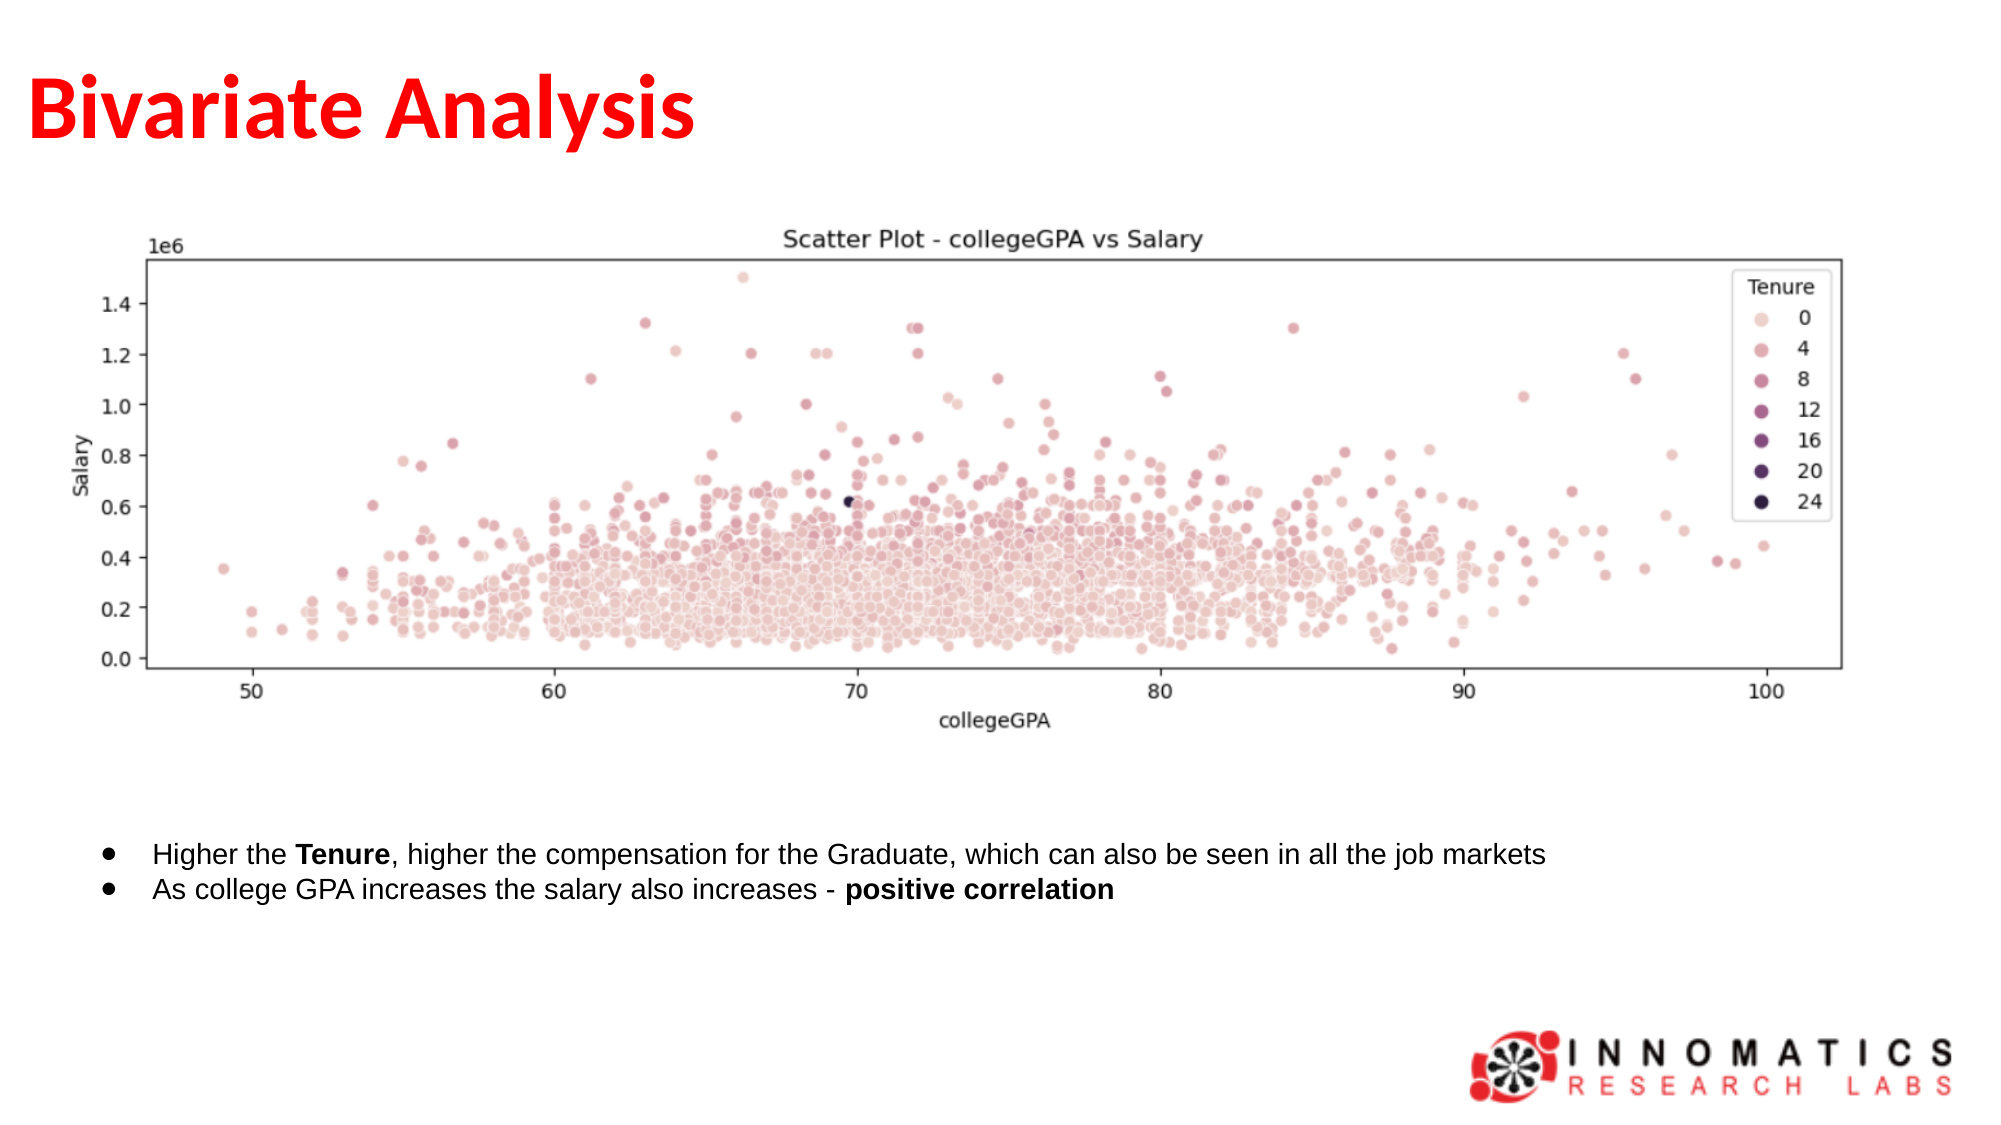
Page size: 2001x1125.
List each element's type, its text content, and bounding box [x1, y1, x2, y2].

picture [43, 190, 1860, 744]
picture [1445, 1014, 1975, 1125]
text_box Higher the Tenure, higher the compensation for the Graduate, which can also be seen in all the job markets As college GPA increases the salary also increases - positive correlation [62, 820, 1980, 920]
title Bivariate Analysis [12, 0, 1980, 218]
